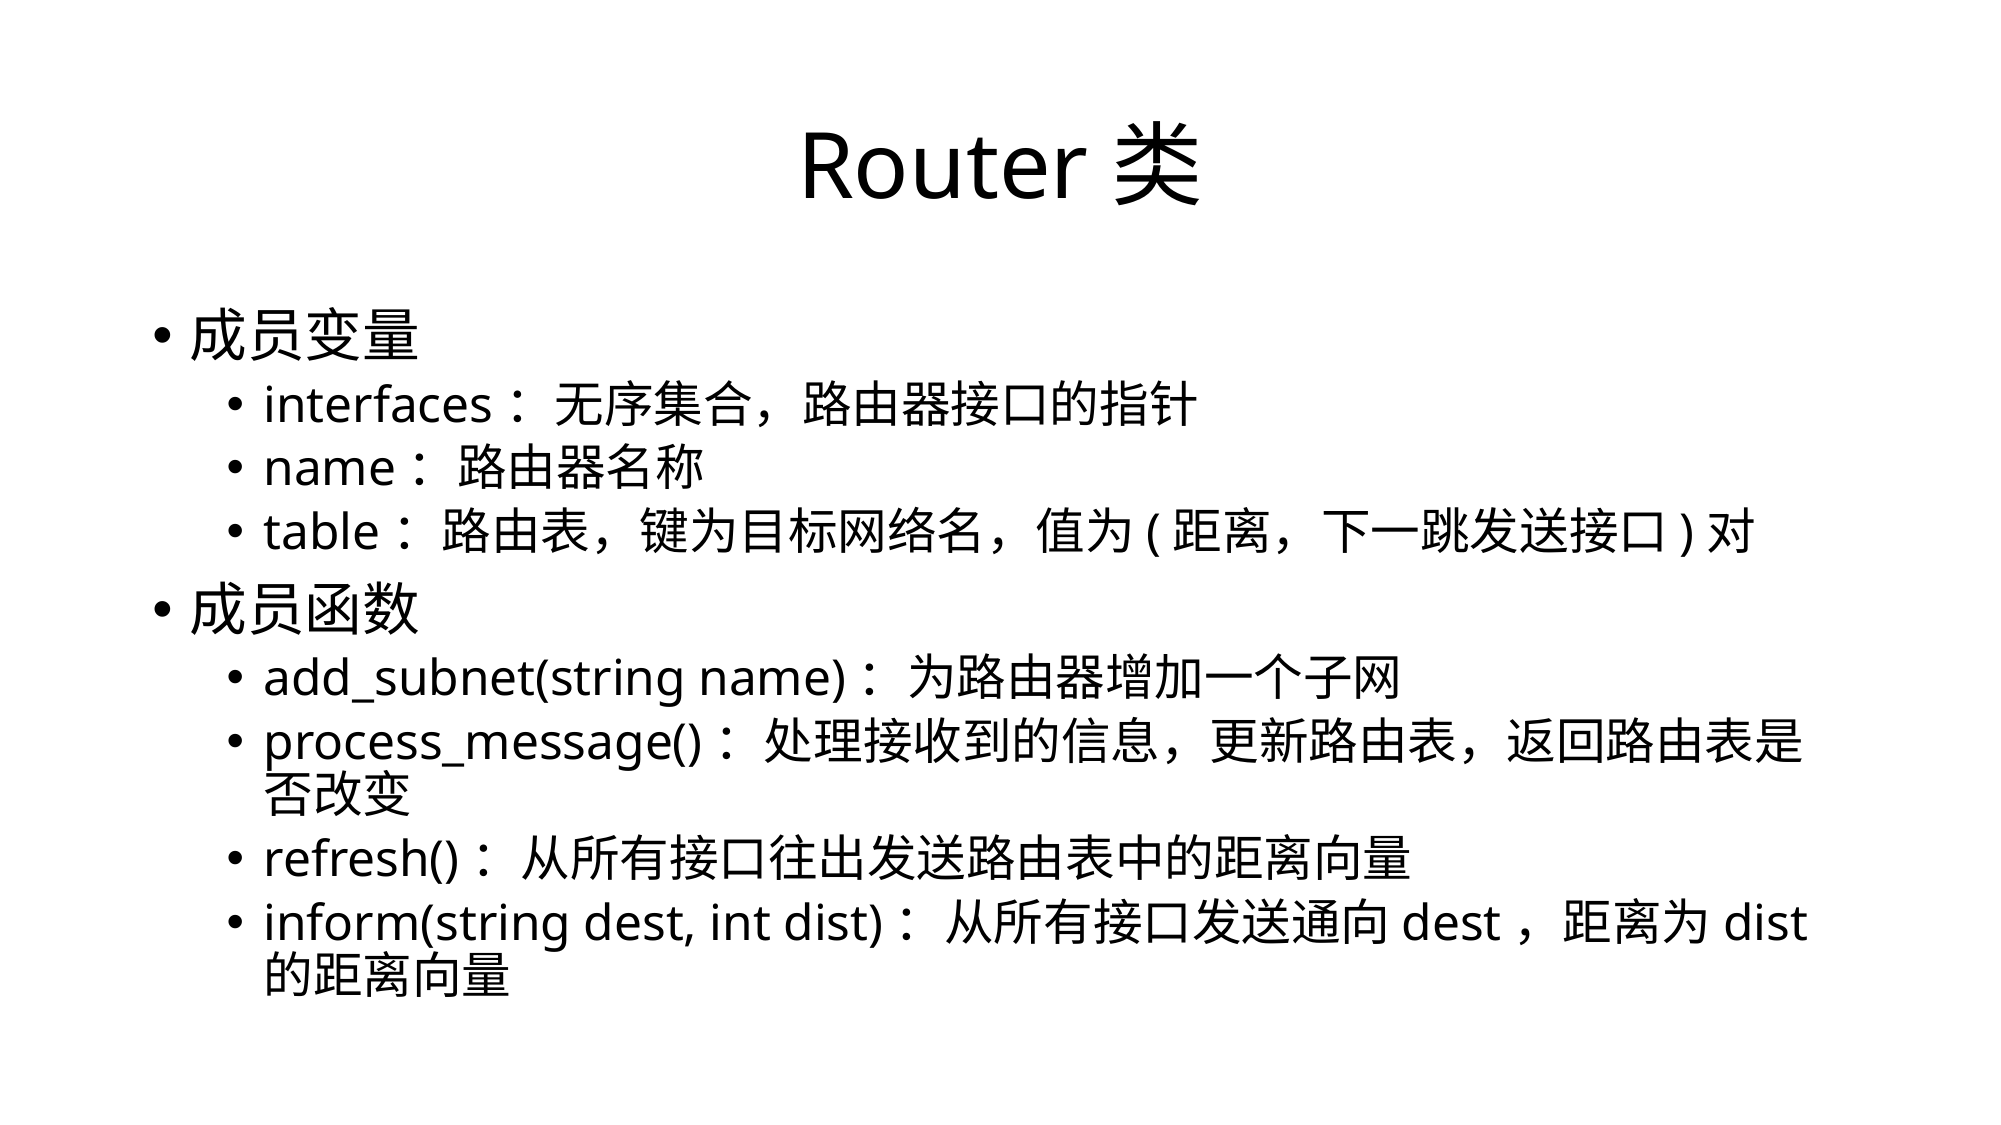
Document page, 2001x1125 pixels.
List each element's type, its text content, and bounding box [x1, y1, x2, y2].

title Router类 [137, 59, 1863, 278]
list 成员变量 interfaces：无序集合，路由器接口的指针 name：路由器名称 table：路由表，键为目标网络名，值为(距离，下一跳发送接口)对 成员函数 add_subnet(string name)：为路由器增加一个子网 process_message()：处理接收到的信息，更新路由表，返回路由表是否改变 refresh()：从所有接口往出发送路由表中的距离向量 inform(string dest, int dist)：从所有接口发送通向dest，距离为dist的距离向量 [137, 299, 1863, 1014]
